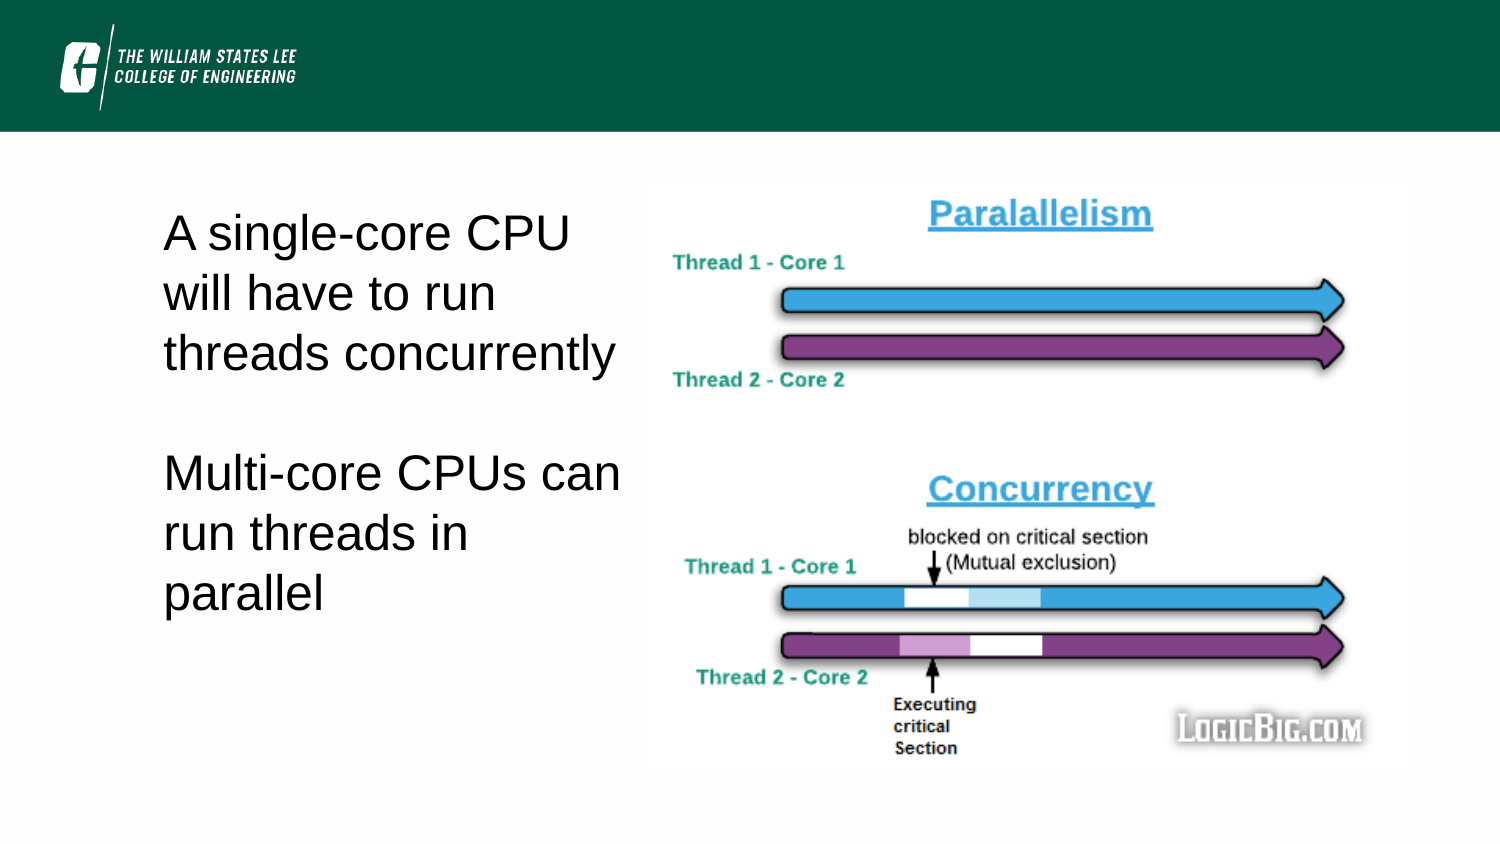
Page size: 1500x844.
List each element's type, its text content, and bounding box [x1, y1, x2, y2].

text_box A single-core CPU will have to run threads concurrently Multi-core CPUs can run threads in parallel [148, 185, 638, 636]
picture [0, 0, 1500, 844]
